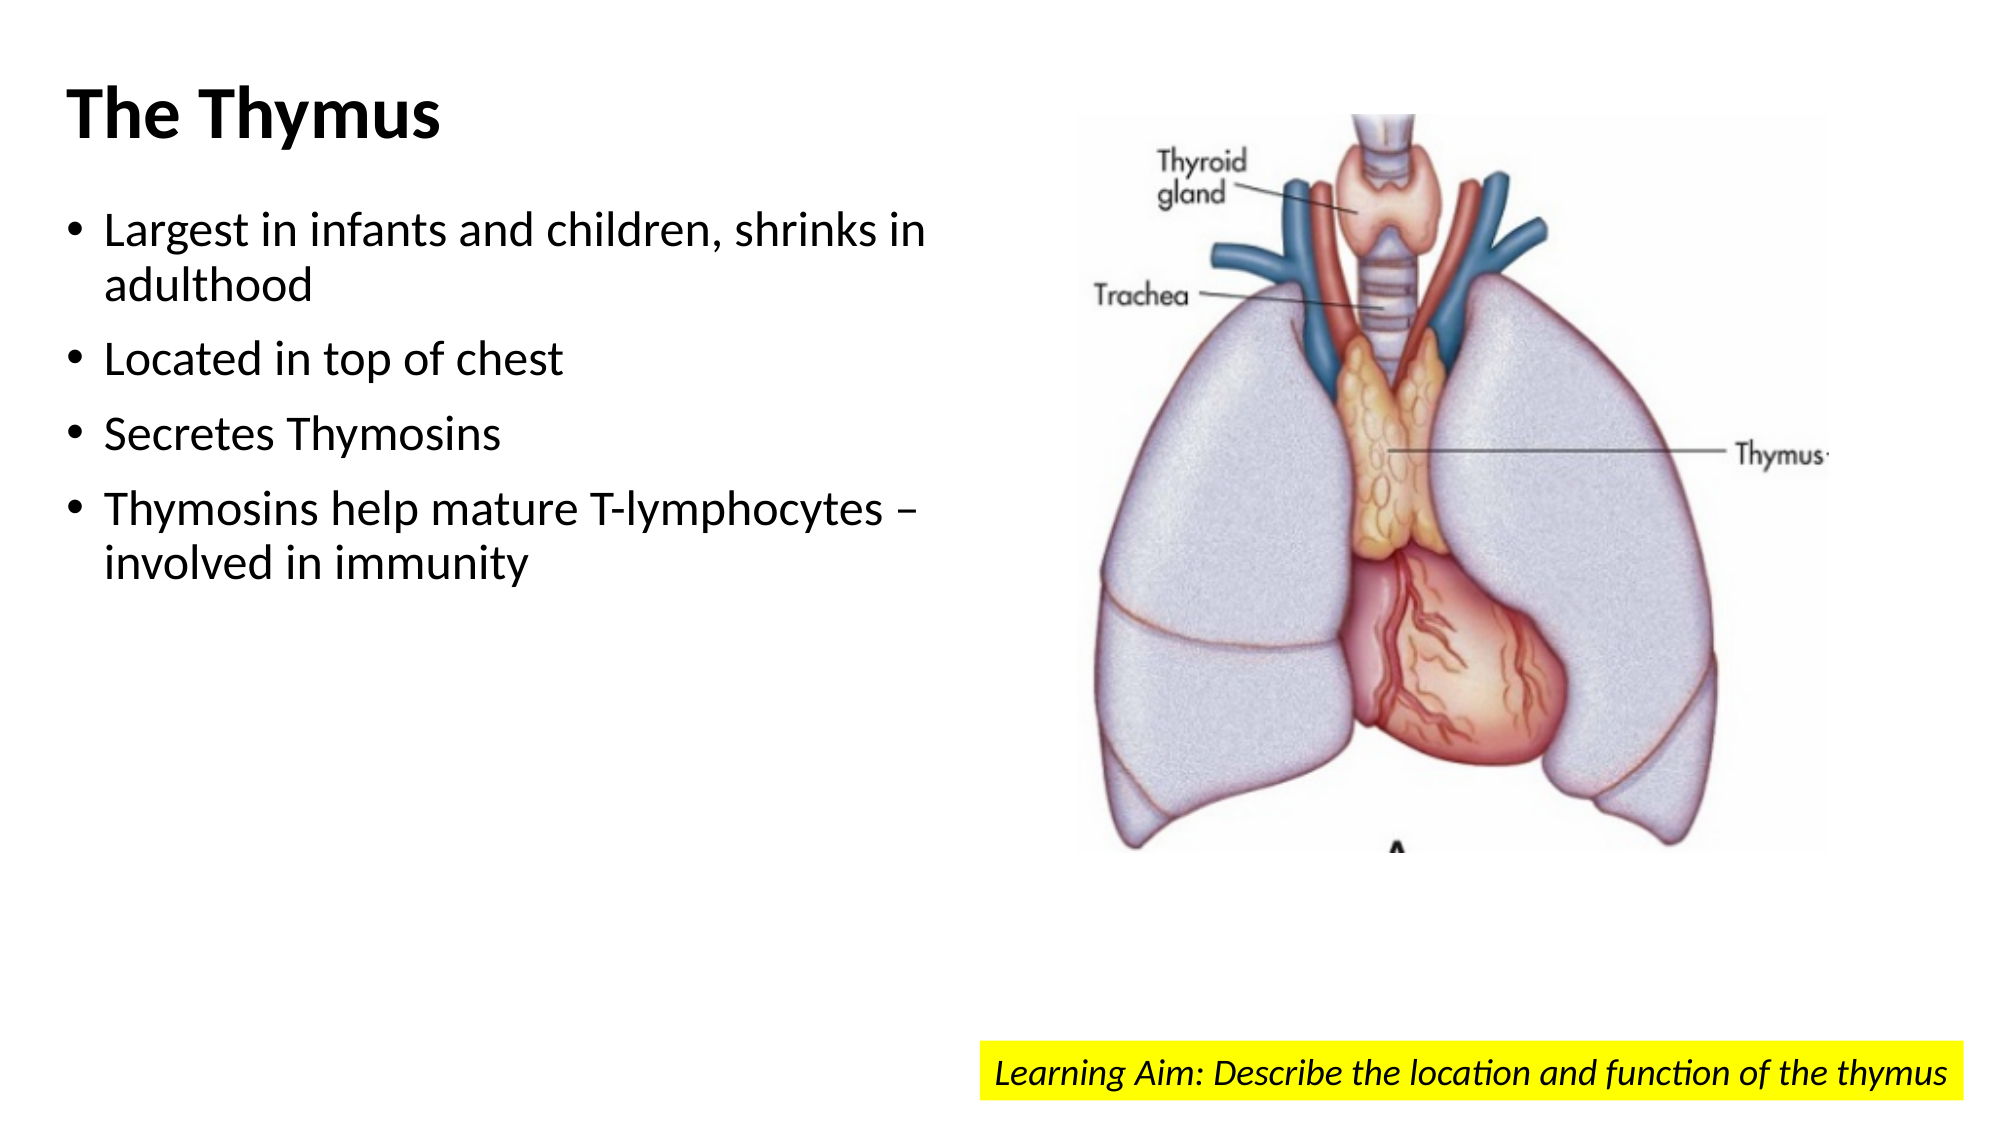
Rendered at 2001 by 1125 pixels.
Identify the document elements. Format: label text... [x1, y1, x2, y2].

list Largest in infants and children, shrinks in adulthood Located in top of chest Secretes Thymosins Thymosins help mature T-lymphocytes – involved in immunity [51, 196, 1078, 896]
picture [1077, 114, 1829, 853]
title The Thymus [51, 45, 473, 185]
text_box Learning Aim: Describe the location and function of the thymus [979, 1040, 1964, 1101]
